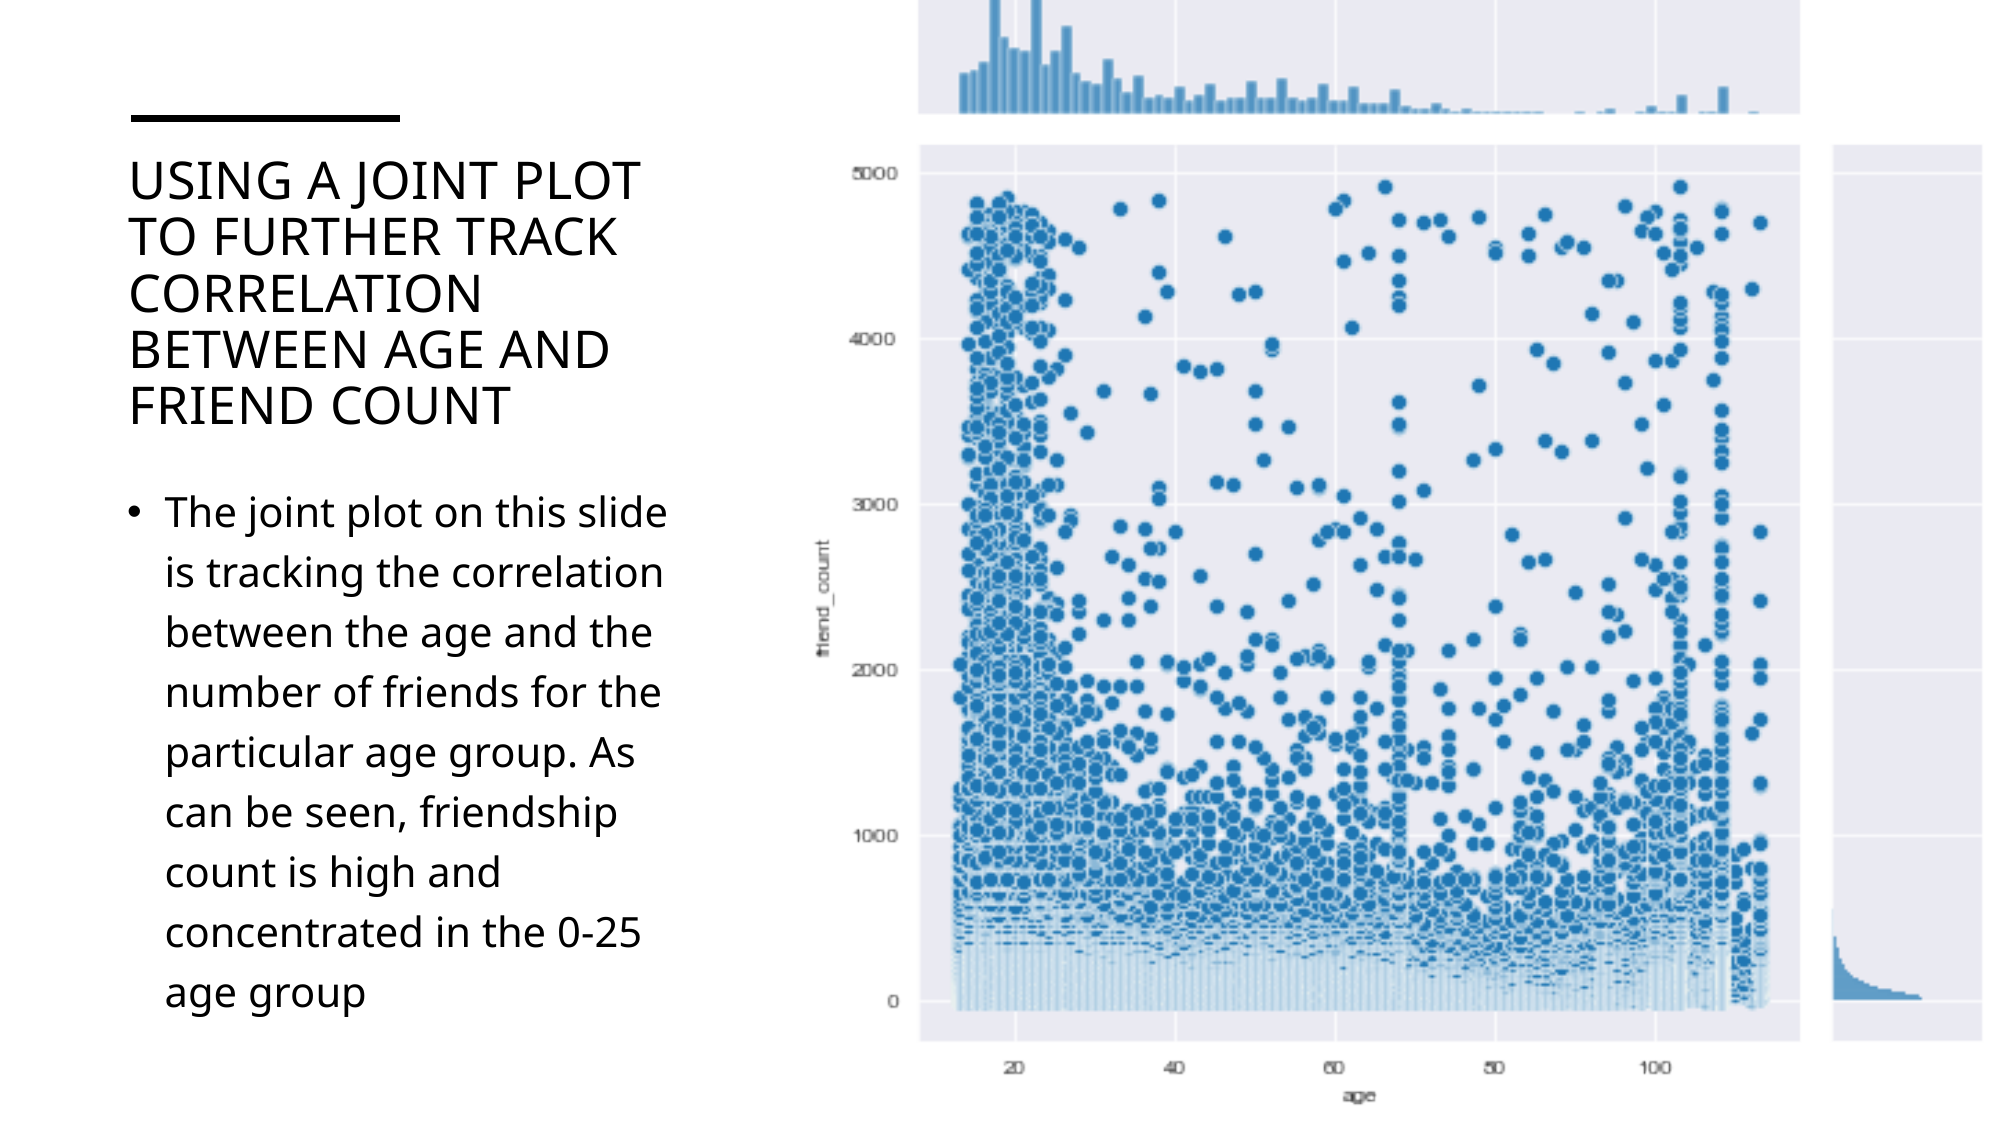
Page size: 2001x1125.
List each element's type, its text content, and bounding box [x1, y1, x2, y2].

list The joint plot on this slide is tracking the correlation between the age and the number of friends for the particular age group. As can be seen, friendship count is high and concentrated in the 0-25 age group [112, 468, 705, 1025]
text_box [0, 0, 799, 1125]
title USING A JOINT PLOT TO FURTHER TRACK CORRELATION BETWEEN AGE AND FRIEND COUNT [114, 147, 705, 468]
picture [799, 0, 2000, 1125]
